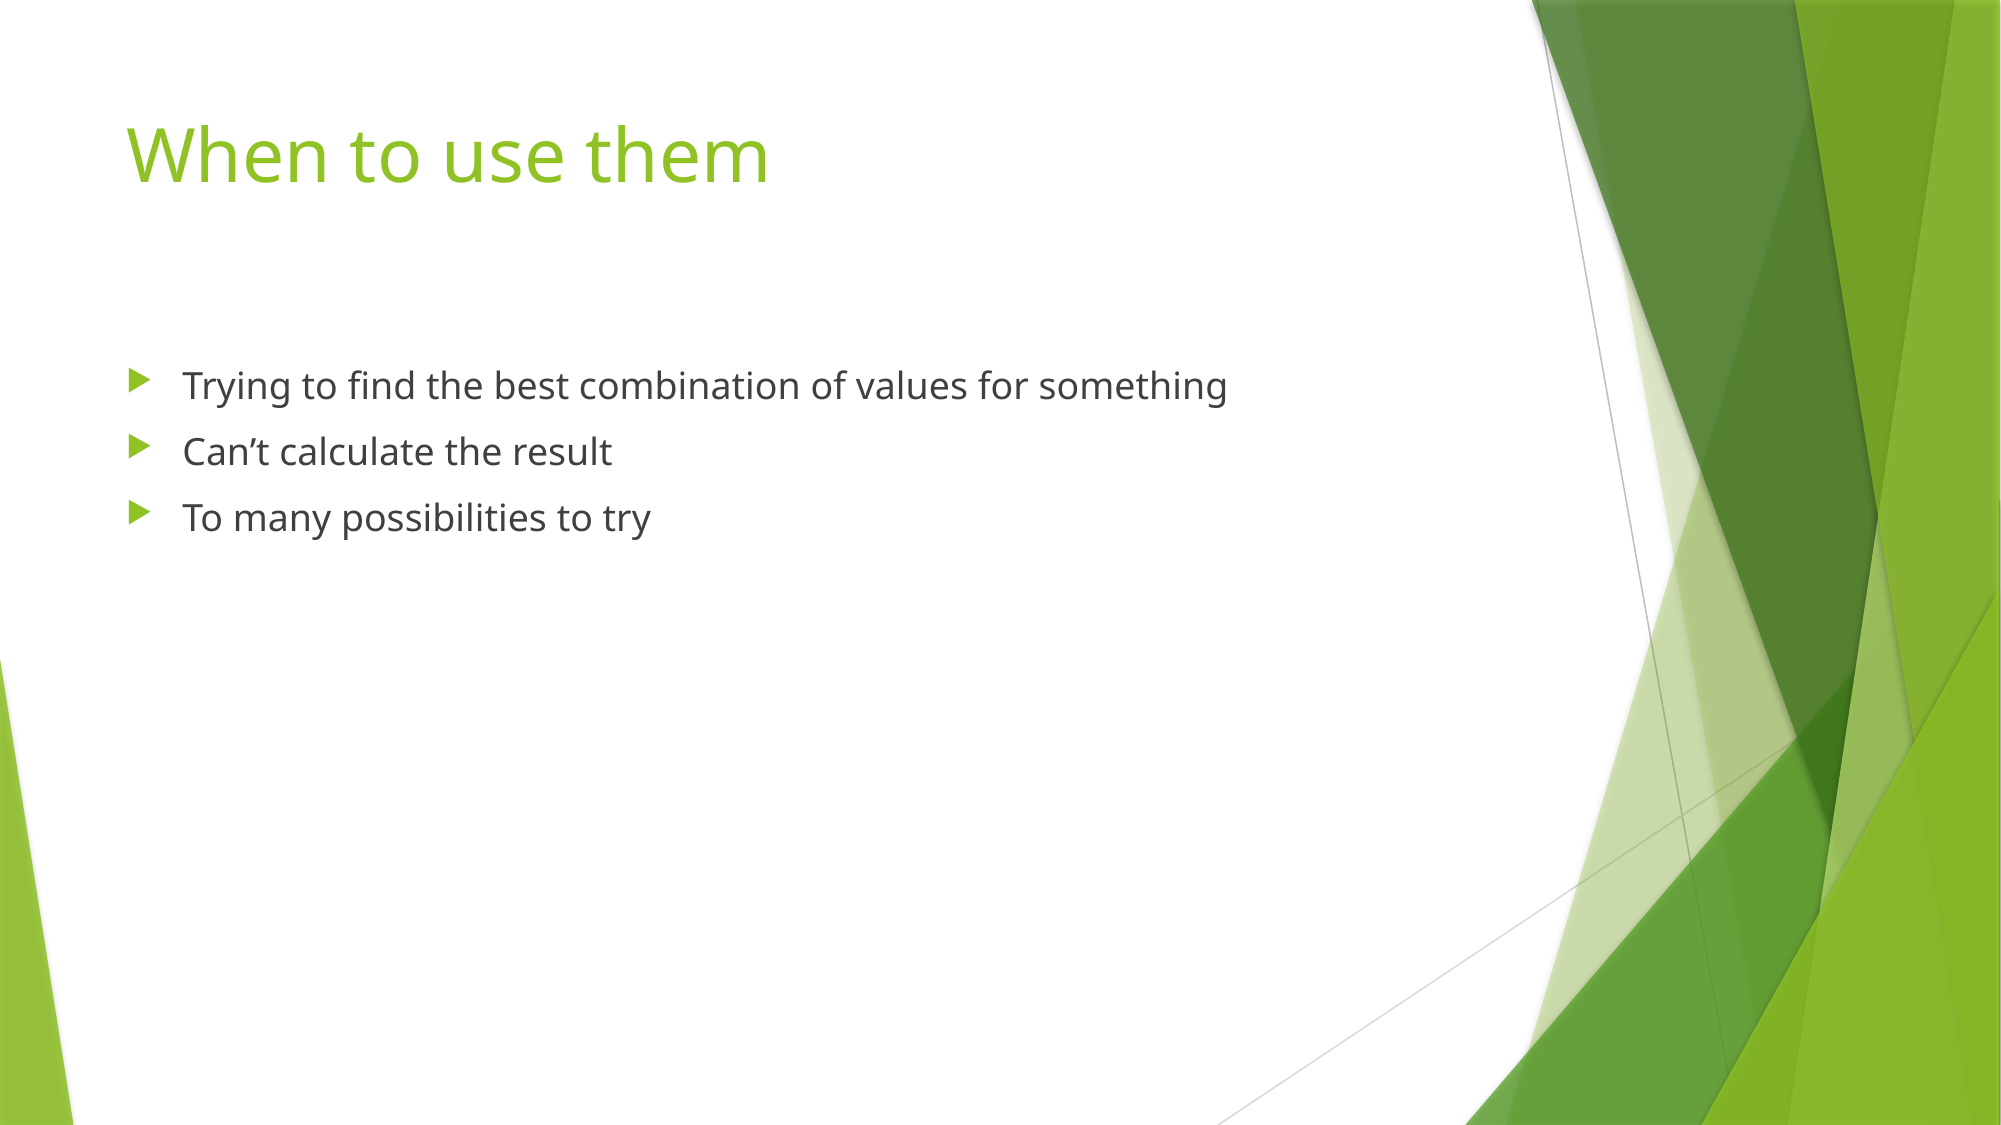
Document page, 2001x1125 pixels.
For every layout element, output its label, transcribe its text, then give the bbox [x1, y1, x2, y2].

list Trying to find the best combination of values for something Can’t calculate the result To many possibilities to try [111, 354, 1522, 992]
title When to use them [111, 99, 1522, 317]
